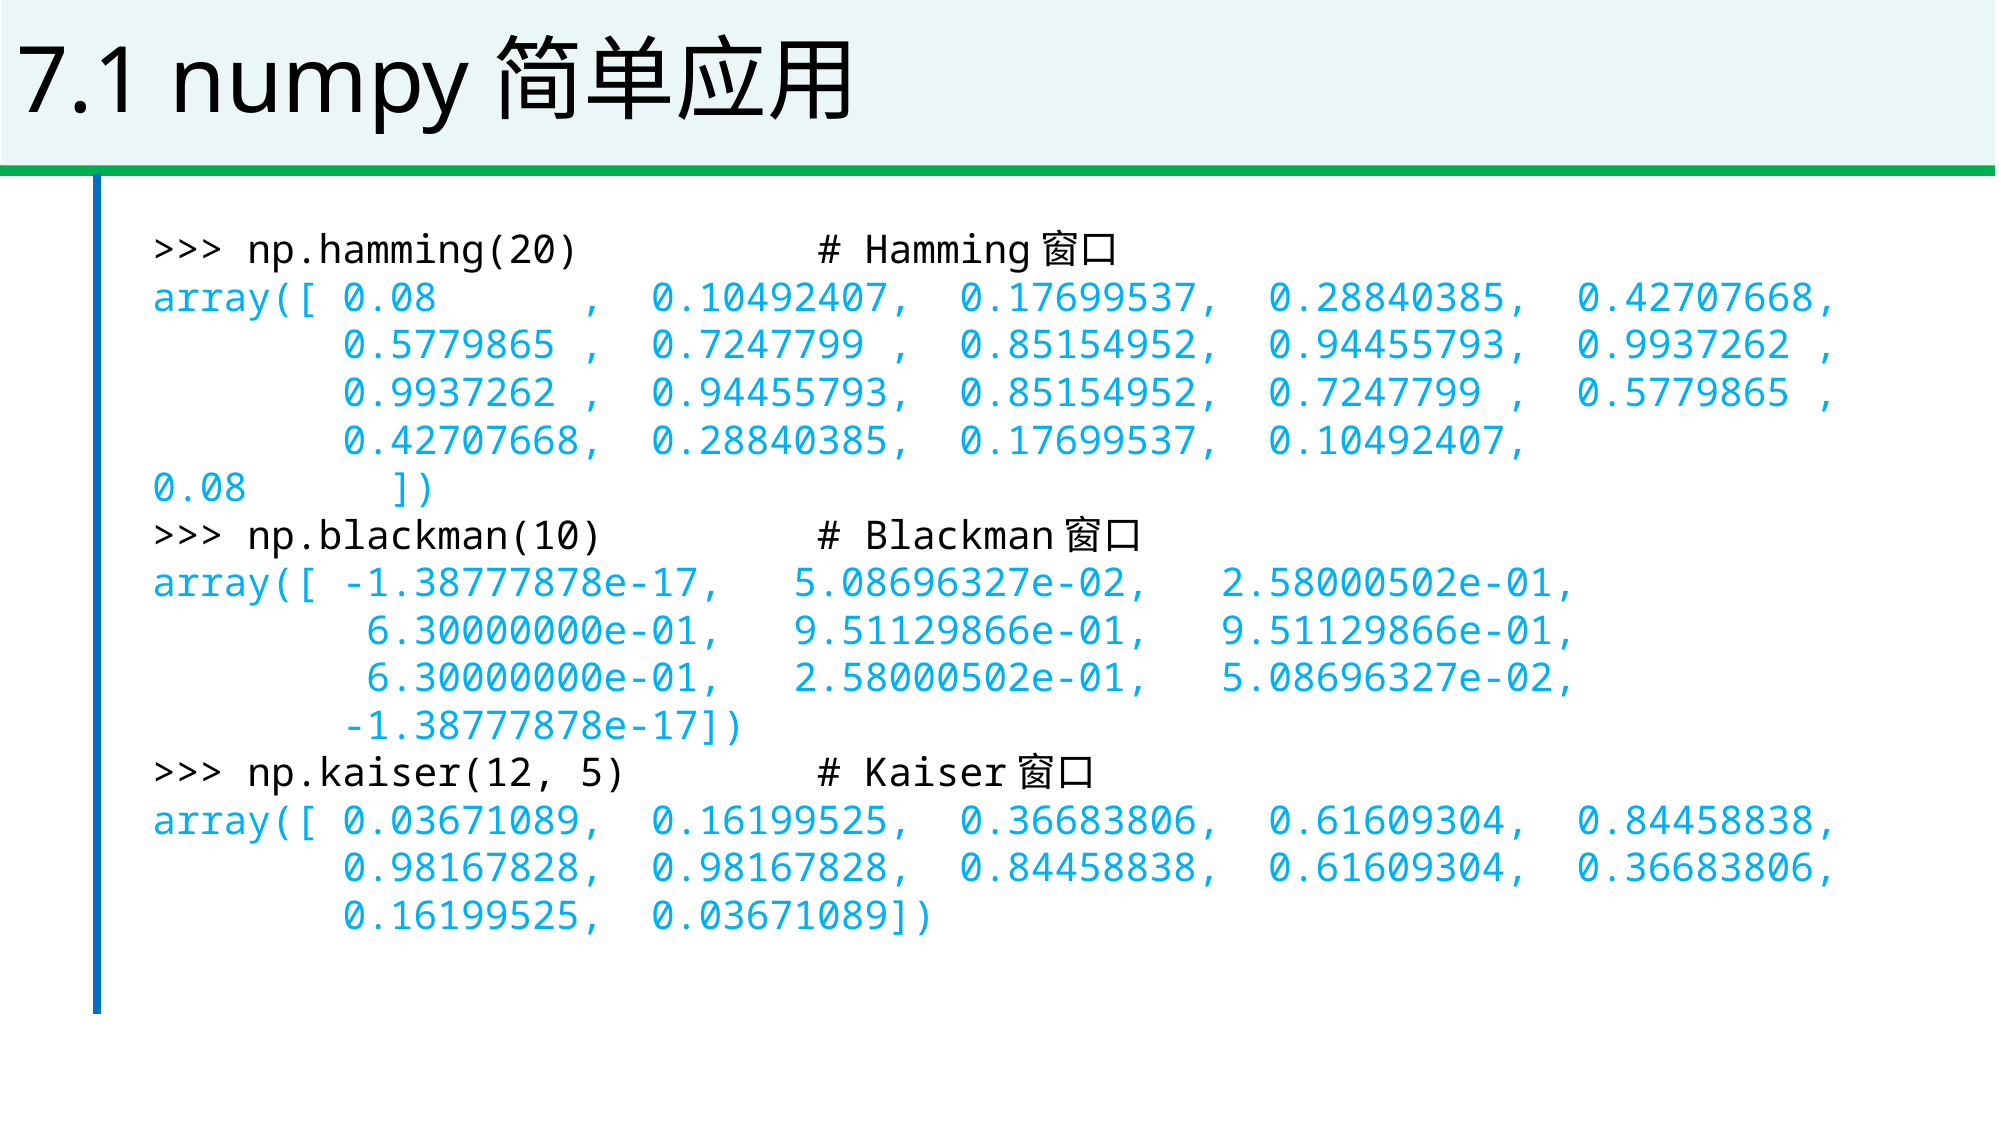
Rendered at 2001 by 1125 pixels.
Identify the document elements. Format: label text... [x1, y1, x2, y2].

title 7.1 numpy简单应用 [1, 0, 1995, 166]
list >>> np.hamming(20) # Hamming窗口 array([ 0.08 , 0.10492407, 0.17699537, 0.28840385, 0.42707668, 0.5779865 , 0.7247799 , 0.85154952, 0.94455793, 0.9937262 , 0.9937262 , 0.94455793, 0.85154952, 0.7247799 , 0.5779865 , 0.42707668, 0.28840385, 0.17699537, 0.10492407, 0.08 ]) >>> np.blackman(10) # Blackman窗口 array([ -1.38777878e-17, 5.08696327e-02, 2.58000502e-01, 6.30000000e-01, 9.51129866e-01, 9.51129866e-01, 6.30000000e-01, 2.58000502e-01, 5.08696327e-02, -1.38777878e-17]) >>> np.kaiser(12, 5) # Kaiser窗口 array([ 0.03671089, 0.16199525, 0.36683806, 0.61609304, 0.84458838, 0.98167828, 0.98167828, 0.84458838, 0.61609304, 0.36683806, 0.16199525, 0.03671089]) [137, 216, 1863, 978]
